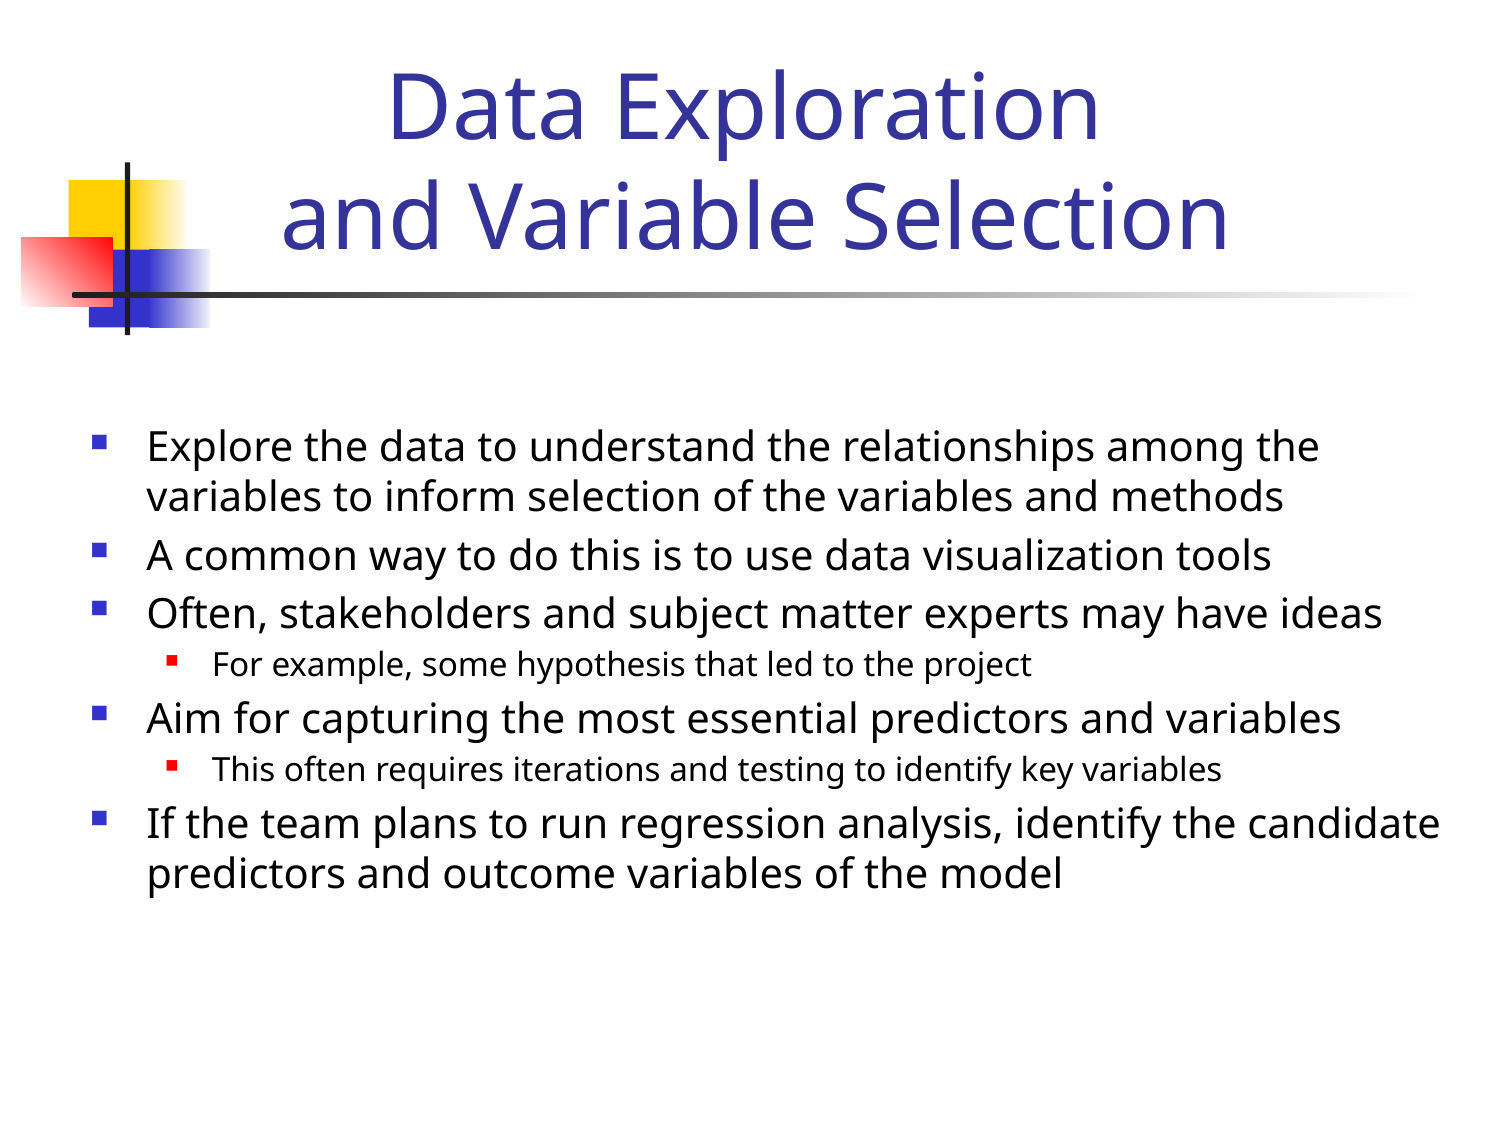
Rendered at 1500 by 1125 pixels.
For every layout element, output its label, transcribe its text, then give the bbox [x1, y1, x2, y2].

list Explore the data to understand the relationships among the variables to inform selection of the variables and methods A common way to do this is to use data visualization tools Often, stakeholders and subject matter experts may have ideas For example, some hypothesis that led to the project Aim for capturing the most essential predictors and variables This often requires iterations and testing to identify key variables If the team plans to run regression analysis, identify the candidate predictors and outcome variables of the model [74, 412, 1463, 1051]
title Data Exploration and Variable Selection [188, 34, 1326, 276]
